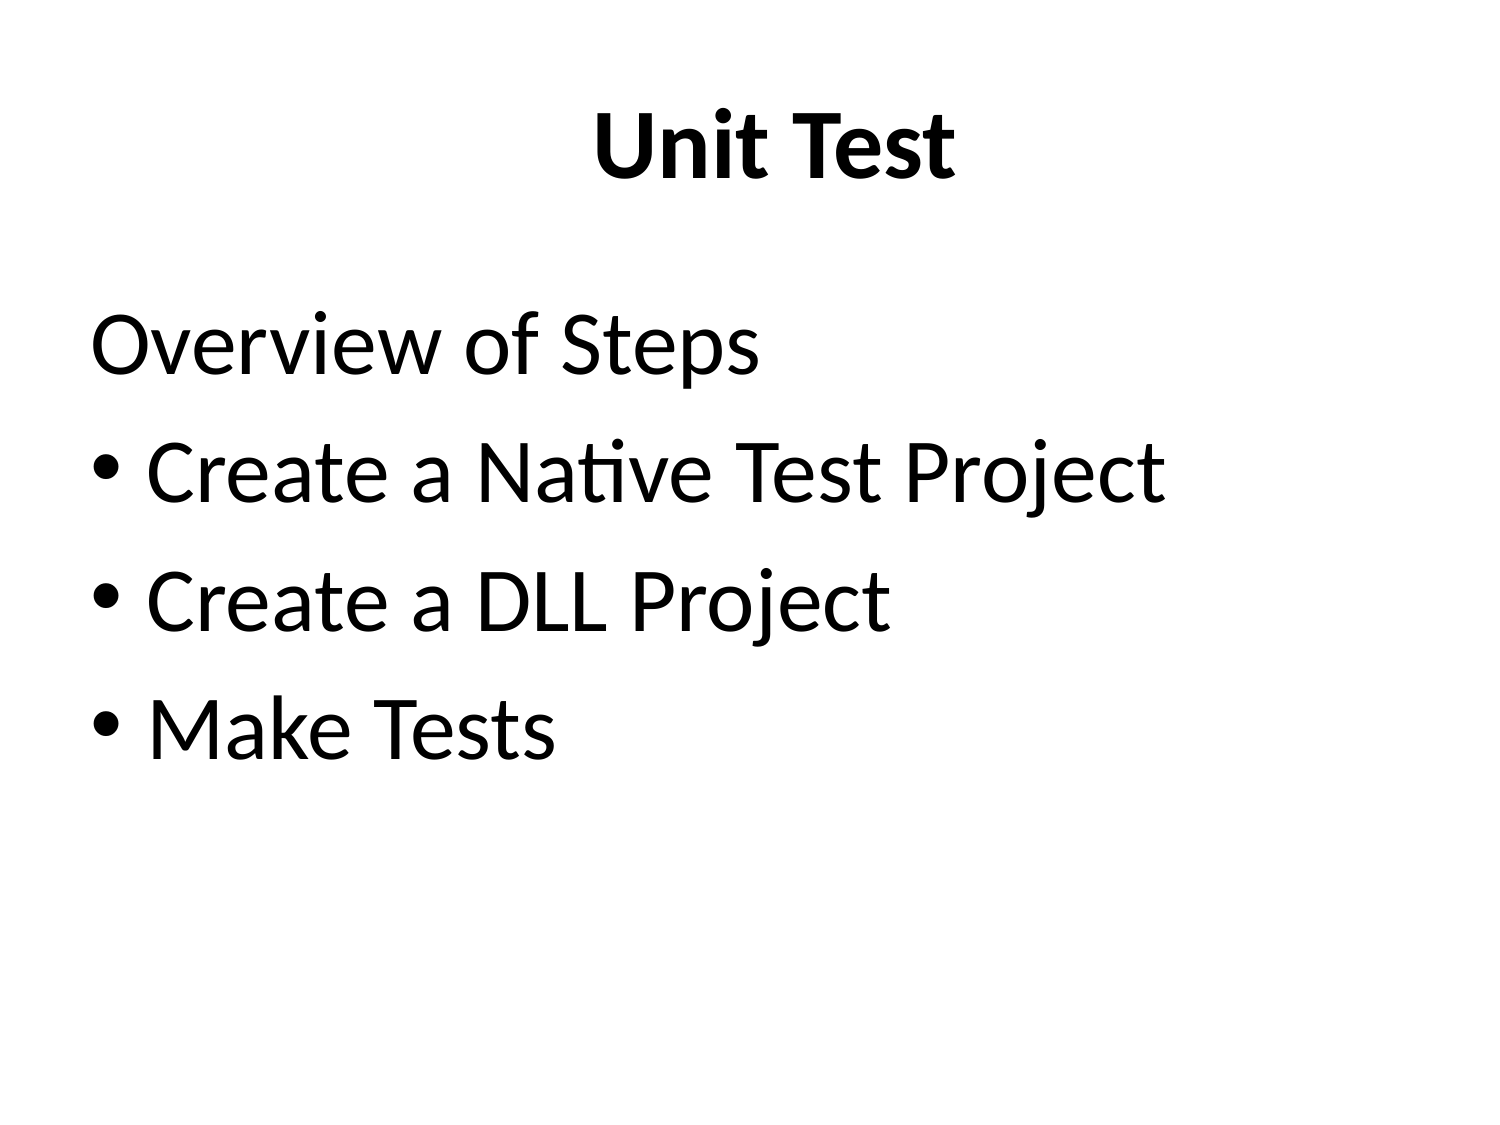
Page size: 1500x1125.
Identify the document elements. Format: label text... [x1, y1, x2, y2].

title Unit Test [50, 45, 1500, 233]
list Overview of Steps Create a Native Test Project Create a DLL Project Make Tests [75, 275, 1425, 1063]
